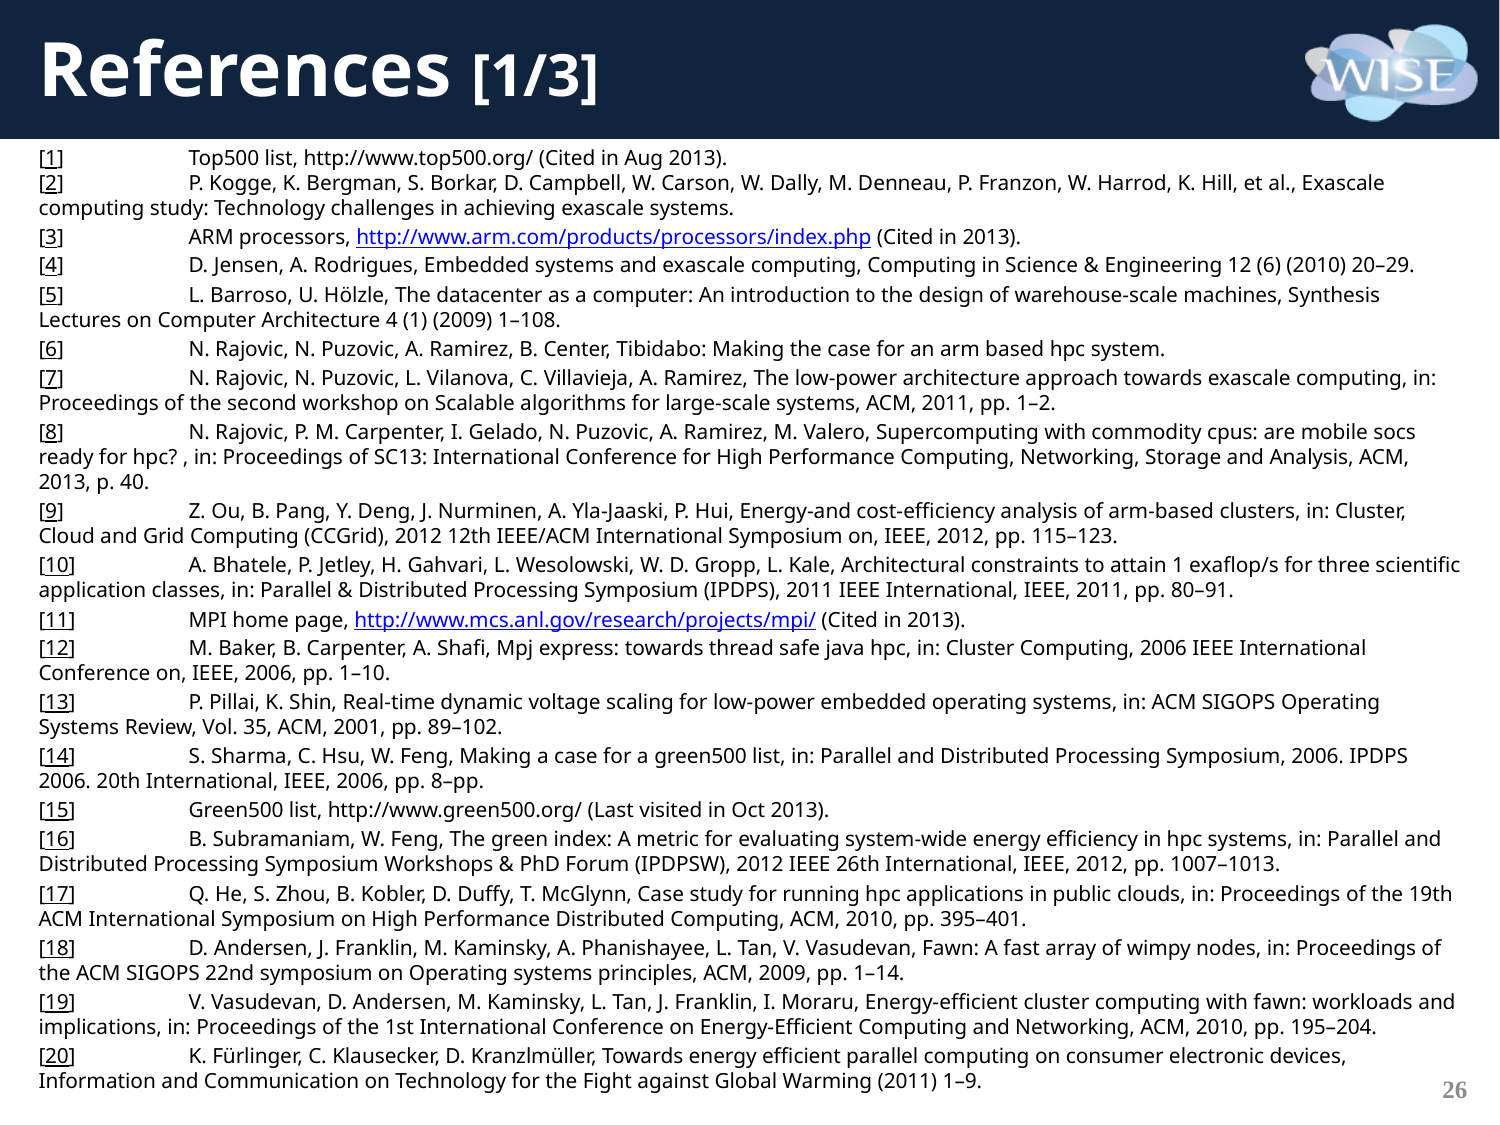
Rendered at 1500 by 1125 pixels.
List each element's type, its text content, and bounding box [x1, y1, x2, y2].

picture [1306, 24, 1479, 122]
list [1] Top500 list, http://www.top500.org/ (Cited in Aug 2013). [2] P. Kogge, K. Bergman, S. Borkar, D. Campbell, W. Carson, W. Dally, M. Denneau, P. Franzon, W. Harrod, K. Hill, et al., Exascale computing study: Technology challenges in achieving exascale systems. [3] ARM processors, http://www.arm.com/products/processors/index.php (Cited in 2013). [4] D. Jensen, A. Rodrigues, Embedded systems and exascale computing, Computing in Science & Engineering 12 (6) (2010) 20–29. [5] L. Barroso, U. Hölzle, The datacenter as a computer: An introduction to the design of warehouse-scale machines, Synthesis Lectures on Computer Architecture 4 (1) (2009) 1–108. [6] N. Rajovic, N. Puzovic, A. Ramirez, B. Center, Tibidabo: Making the case for an arm based hpc system. [7] N. Rajovic, N. Puzovic, L. Vilanova, C. Villavieja, A. Ramirez, The low-power architecture approach towards exascale computing, in: Proceedings of the second workshop on Scalable algorithms for large-scale systems, ACM, 2011, pp. 1–2. [8] N. Rajovic, P. M. Carpenter, I. Gelado, N. Puzovic, A. Ramirez, M. Valero, Supercomputing with commodity cpus: are mobile socs ready for hpc? , in: Proceedings of SC13: International Conference for High Performance Computing, Networking, Storage and Analysis, ACM, 2013, p. 40. [9] Z. Ou, B. Pang, Y. Deng, J. Nurminen, A. Yla-Jaaski, P. Hui, Energy-and cost-efficiency analysis of arm-based clusters, in: Cluster, Cloud and Grid Computing (CCGrid), 2012 12th IEEE/ACM International Symposium on, IEEE, 2012, pp. 115–123. [10] A. Bhatele, P. Jetley, H. Gahvari, L. Wesolowski, W. D. Gropp, L. Kale, Architectural constraints to attain 1 exaflop/s for three scientific application classes, in: Parallel & Distributed Processing Symposium (IPDPS), 2011 IEEE International, IEEE, 2011, pp. 80–91. [11] MPI home page, http://www.mcs.anl.gov/research/projects/mpi/ (Cited in 2013). [12] M. Baker, B. Carpenter, A. Shafi, Mpj express: towards thread safe java hpc, in: Cluster Computing, 2006 IEEE International Conference on, IEEE, 2006, pp. 1–10. [13] P. Pillai, K. Shin, Real-time dynamic voltage scaling for low-power embedded operating systems, in: ACM SIGOPS Operating Systems Review, Vol. 35, ACM, 2001, pp. 89–102. [14] S. Sharma, C. Hsu, W. Feng, Making a case for a green500 list, in: Parallel and Distributed Processing Symposium, 2006. IPDPS 2006. 20th International, IEEE, 2006, pp. 8–pp. [15] Green500 list, http://www.green500.org/ (Last visited in Oct 2013). [16] B. Subramaniam, W. Feng, The green index: A metric for evaluating system-wide energy efficiency in hpc systems, in: Parallel and Distributed Processing Symposium Workshops & PhD Forum (IPDPSW), 2012 IEEE 26th International, IEEE, 2012, pp. 1007–1013. [17] Q. He, S. Zhou, B. Kobler, D. Duffy, T. McGlynn, Case study for running hpc applications in public clouds, in: Proceedings of the 19th ACM International Symposium on High Performance Distributed Computing, ACM, 2010, pp. 395–401. [18] D. Andersen, J. Franklin, M. Kaminsky, A. Phanishayee, L. Tan, V. Vasudevan, Fawn: A fast array of wimpy nodes, in: Proceedings of the ACM SIGOPS 22nd symposium on Operating systems principles, ACM, 2009, pp. 1–14. [19] V. Vasudevan, D. Andersen, M. Kaminsky, L. Tan, J. Franklin, I. Moraru, Energy-efficient cluster computing with fawn: workloads and implications, in: Proceedings of the 1st International Conference on Energy-Efficient Computing and Networking, ACM, 2010, pp. 195–204. [20] K. Fürlinger, C. Klausecker, D. Kranzlmüller, Towards energy efficient parallel computing on consumer electronic devices, Information and Communication on Technology for the Fight against Global Warming (2011) 1–9. [23, 137, 1477, 1125]
title References [1/3] [23, 0, 1306, 138]
slide_number 26 [1132, 1058, 1483, 1119]
